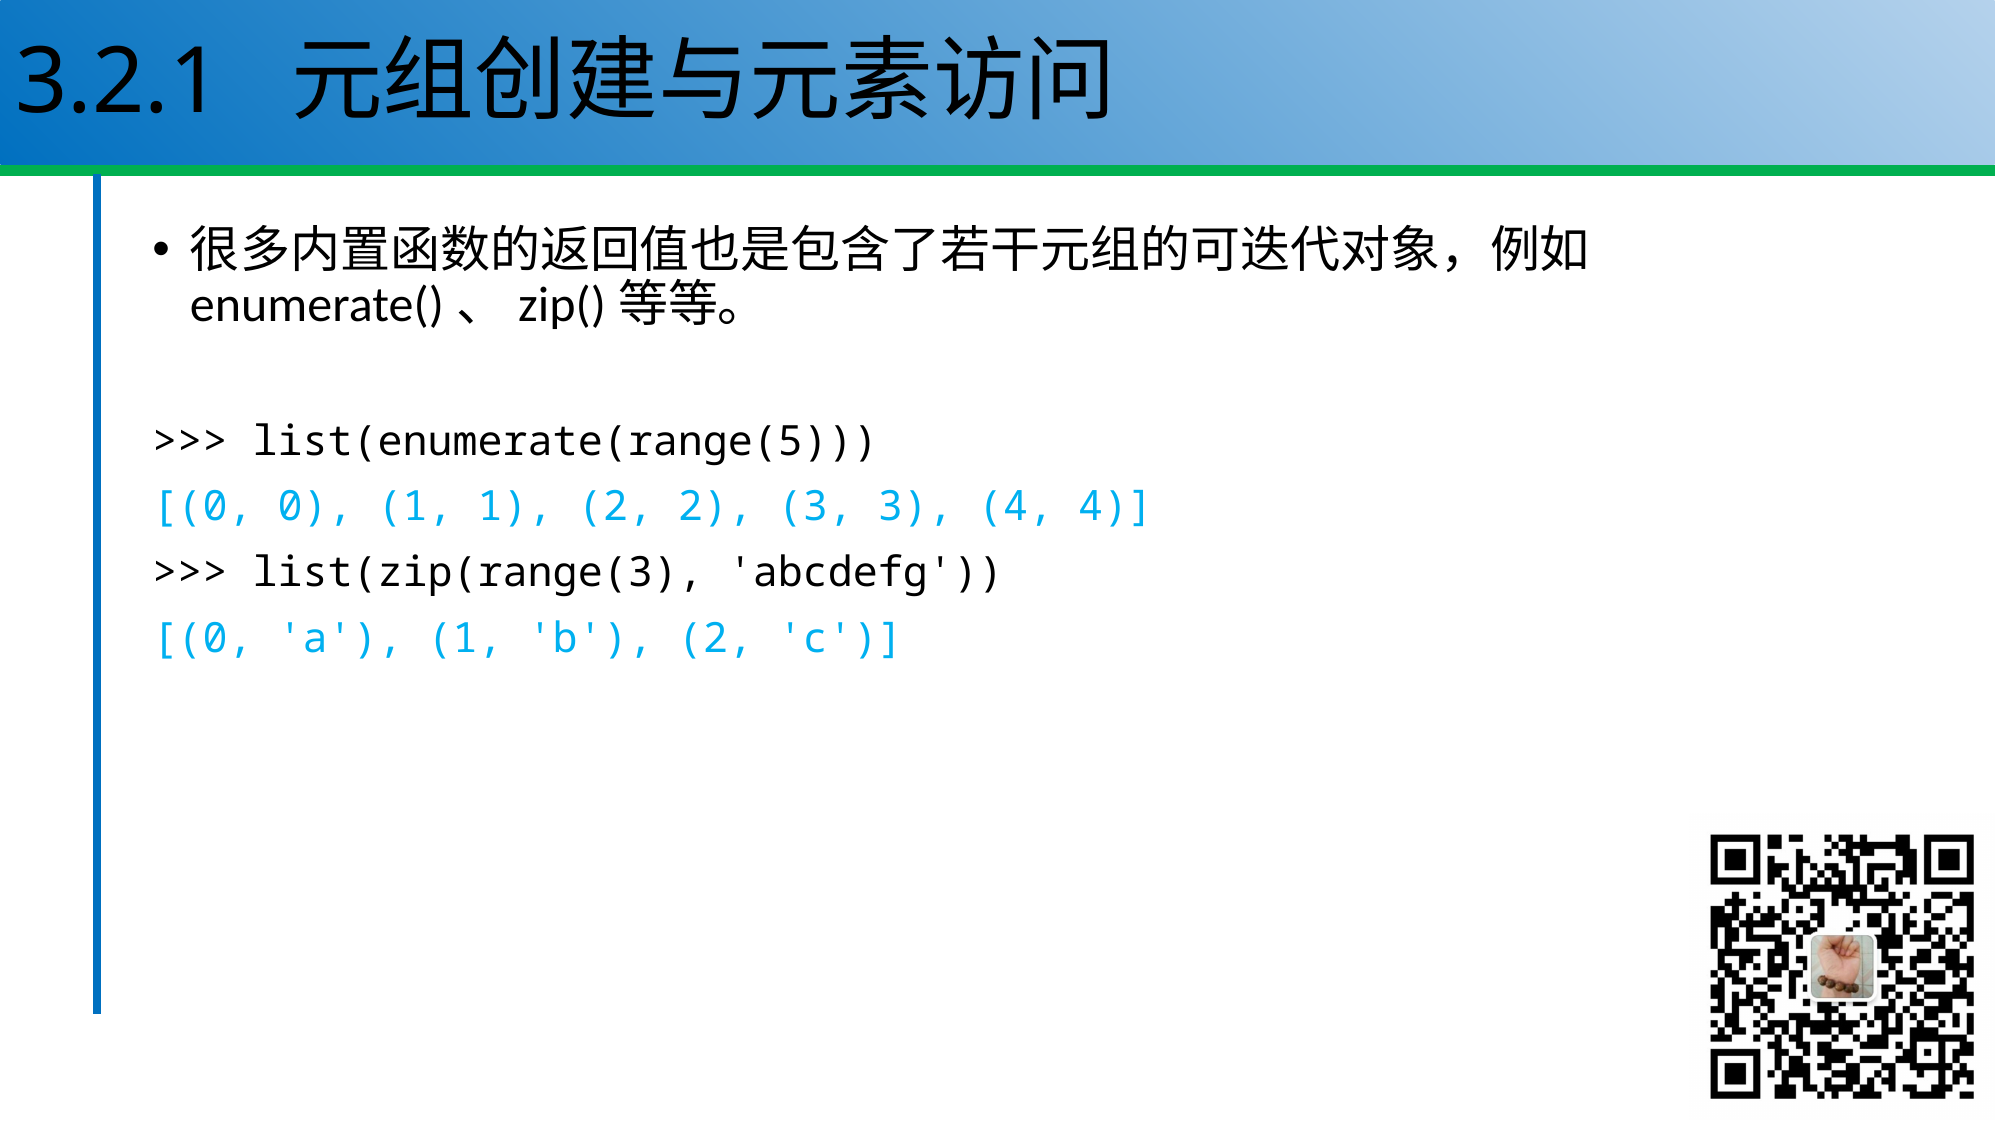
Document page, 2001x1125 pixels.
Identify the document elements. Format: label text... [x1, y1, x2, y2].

picture [1689, 813, 1995, 1120]
title 3.2.1 元组创建与元素访问 [0, 0, 1995, 165]
list 很多内置函数的返回值也是包含了若干元组的可迭代对象，例如enumerate()、zip()等等。 >>> list(enumerate(range(5))) [(0, 0), (1, 1), (2, 2), (3, 3), (4, 4)] >>> list(zip(range(3), 'abcdefg')) [(0, 'a'), (1, 'b'), (2, 'c')] [137, 216, 1863, 978]
slide_number [1412, 1042, 1863, 1103]
